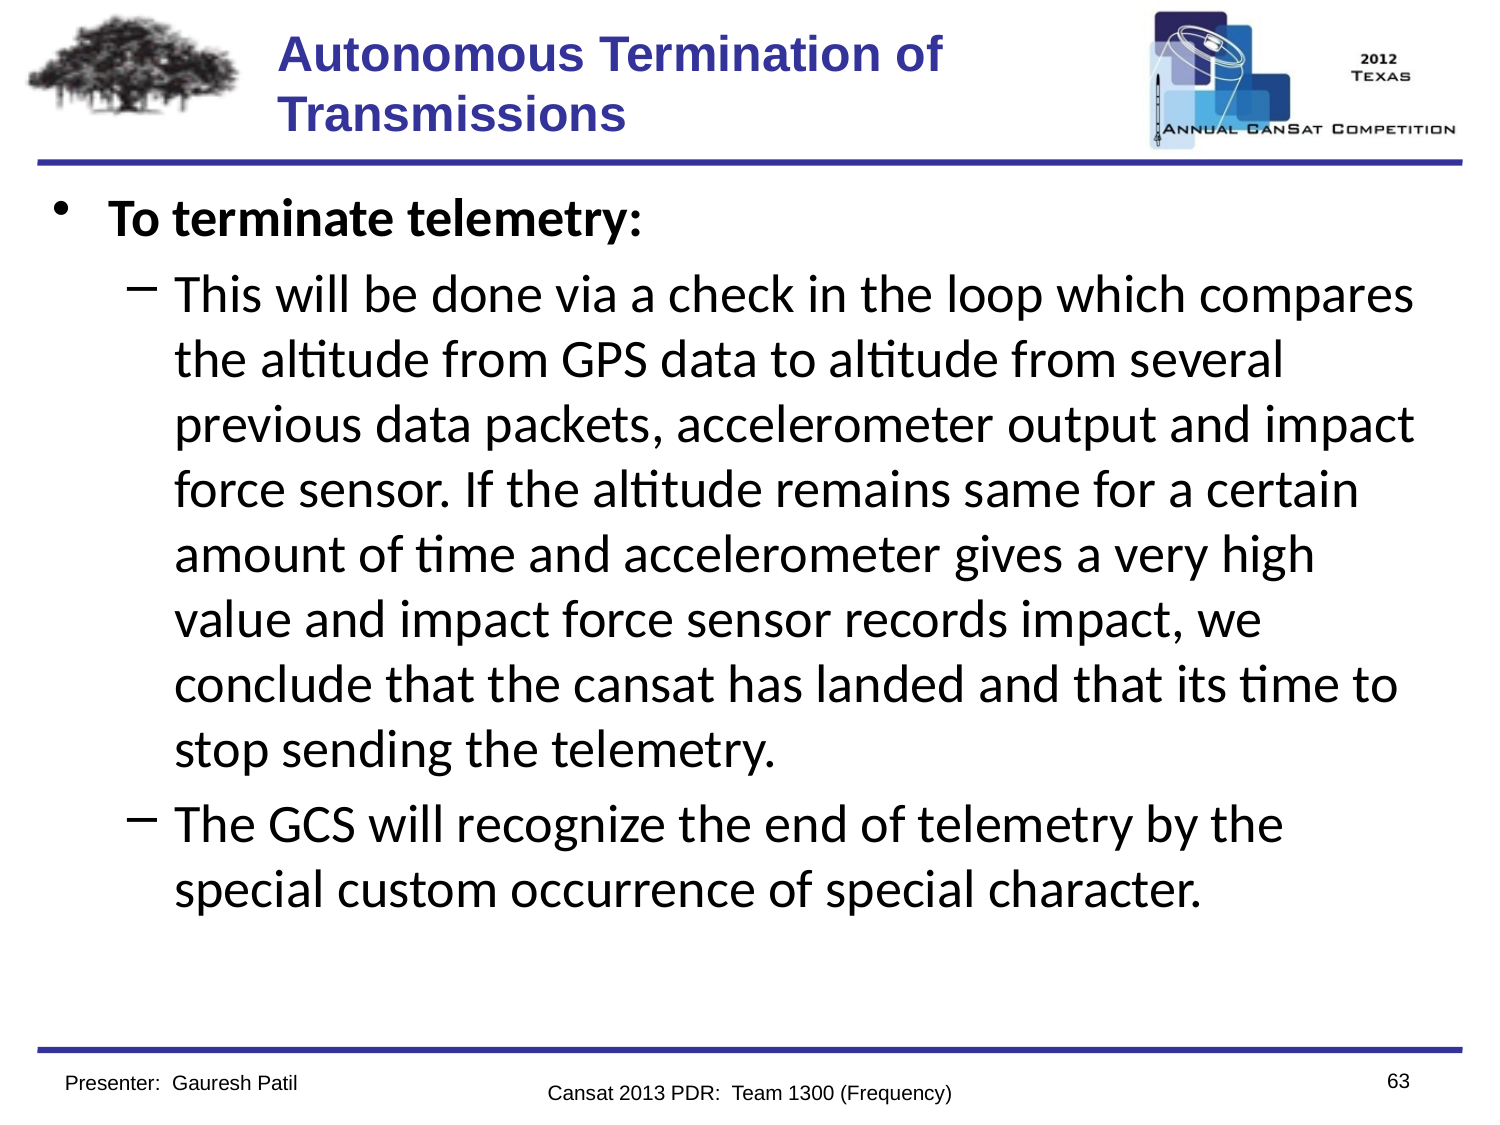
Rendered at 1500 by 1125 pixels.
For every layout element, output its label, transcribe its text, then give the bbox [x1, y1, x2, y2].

picture [0, 12, 270, 151]
text_box Presenter: Gauresh Patil [49, 1062, 425, 1103]
slide_number 63 [1312, 1059, 1425, 1100]
title Autonomous Termination of Transmissions [270, 12, 1238, 150]
footer Cansat 2013 PDR: Team 1300 (Frequency) [450, 1071, 1050, 1112]
picture [1142, 1, 1463, 157]
list To terminate telemetry: This will be done via a check in the loop which compares the altitude from GPS data to altitude from several previous data packets, accelerometer output and impact force sensor. If the altitude remains same for a certain amount of time and accelerometer gives a very high value and impact force sensor records impact, we conclude that the cansat has landed and that its time to stop sending the telemetry. The GCS will recognize the end of telemetry by the special custom occurrence of special character. [37, 174, 1463, 1025]
